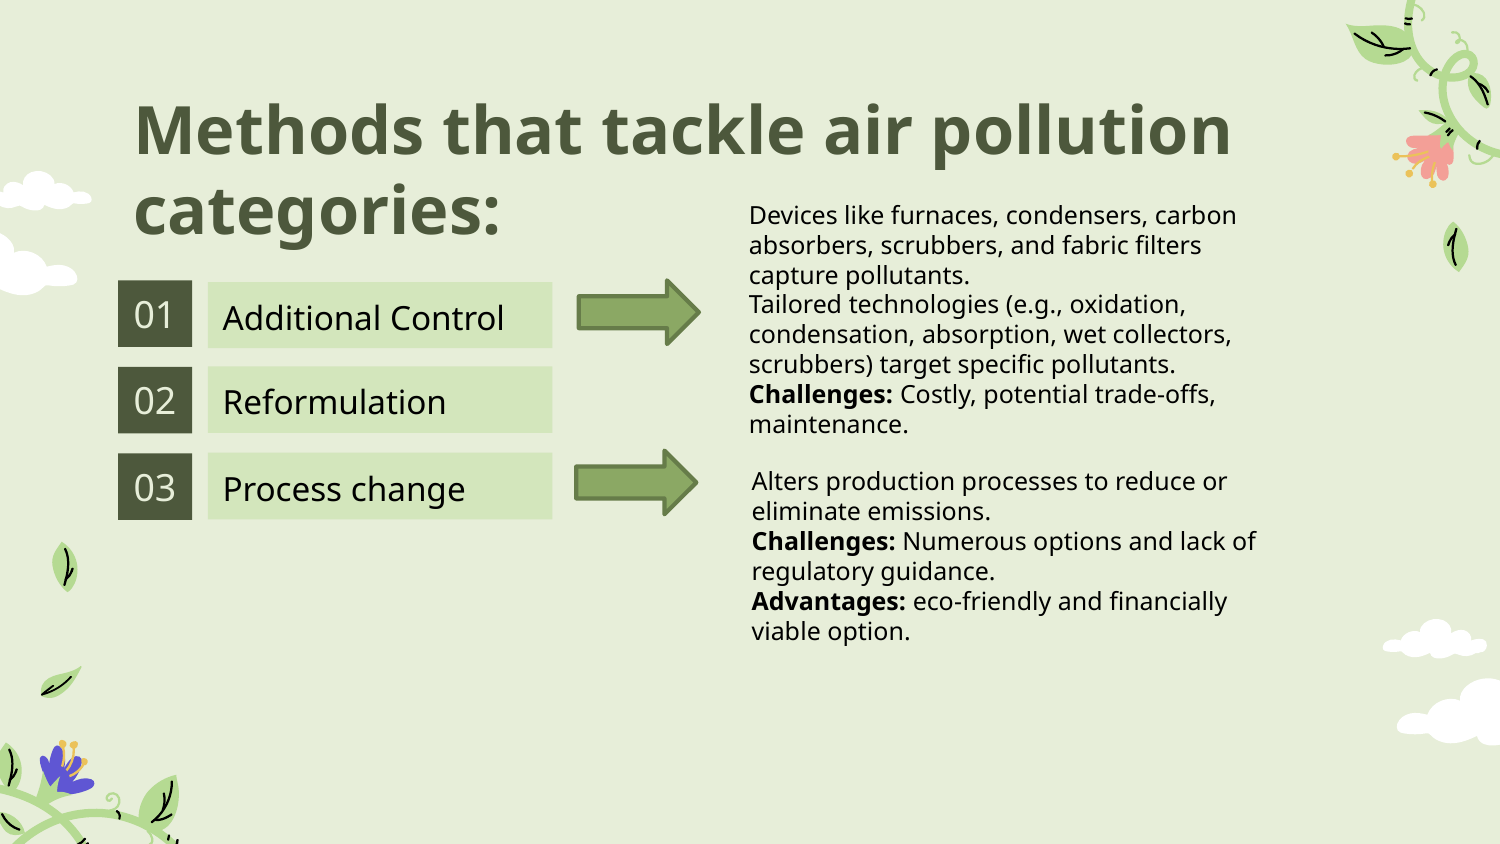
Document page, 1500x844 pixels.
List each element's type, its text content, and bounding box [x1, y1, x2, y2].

title Methods that tackle air pollution categories: [118, 72, 1382, 167]
text_box [576, 278, 702, 346]
subtitle Process change [207, 452, 553, 520]
text_box 02 [118, 366, 193, 434]
text_box [574, 448, 699, 517]
text_box 01 [118, 280, 193, 347]
subtitle Devices like furnaces, condensers, carbon absorbers, scrubbers, and fabric filters capture pollutants. Tailored technologies (e.g., oxidation, condensation, absorption, wet collectors, scrubbers) target specific pollutants. Challenges: Costly, potential trade-offs, maintenance. [733, 184, 1293, 453]
subtitle Reformulation [207, 366, 553, 433]
subtitle Alters production processes to reduce or eliminate emissions. Challenges: Numerous options and lack of regulatory guidance. Advantages: eco-friendly and financially viable option. [736, 450, 1295, 732]
text_box 03 [118, 453, 193, 520]
subtitle Additional Control [207, 282, 553, 349]
